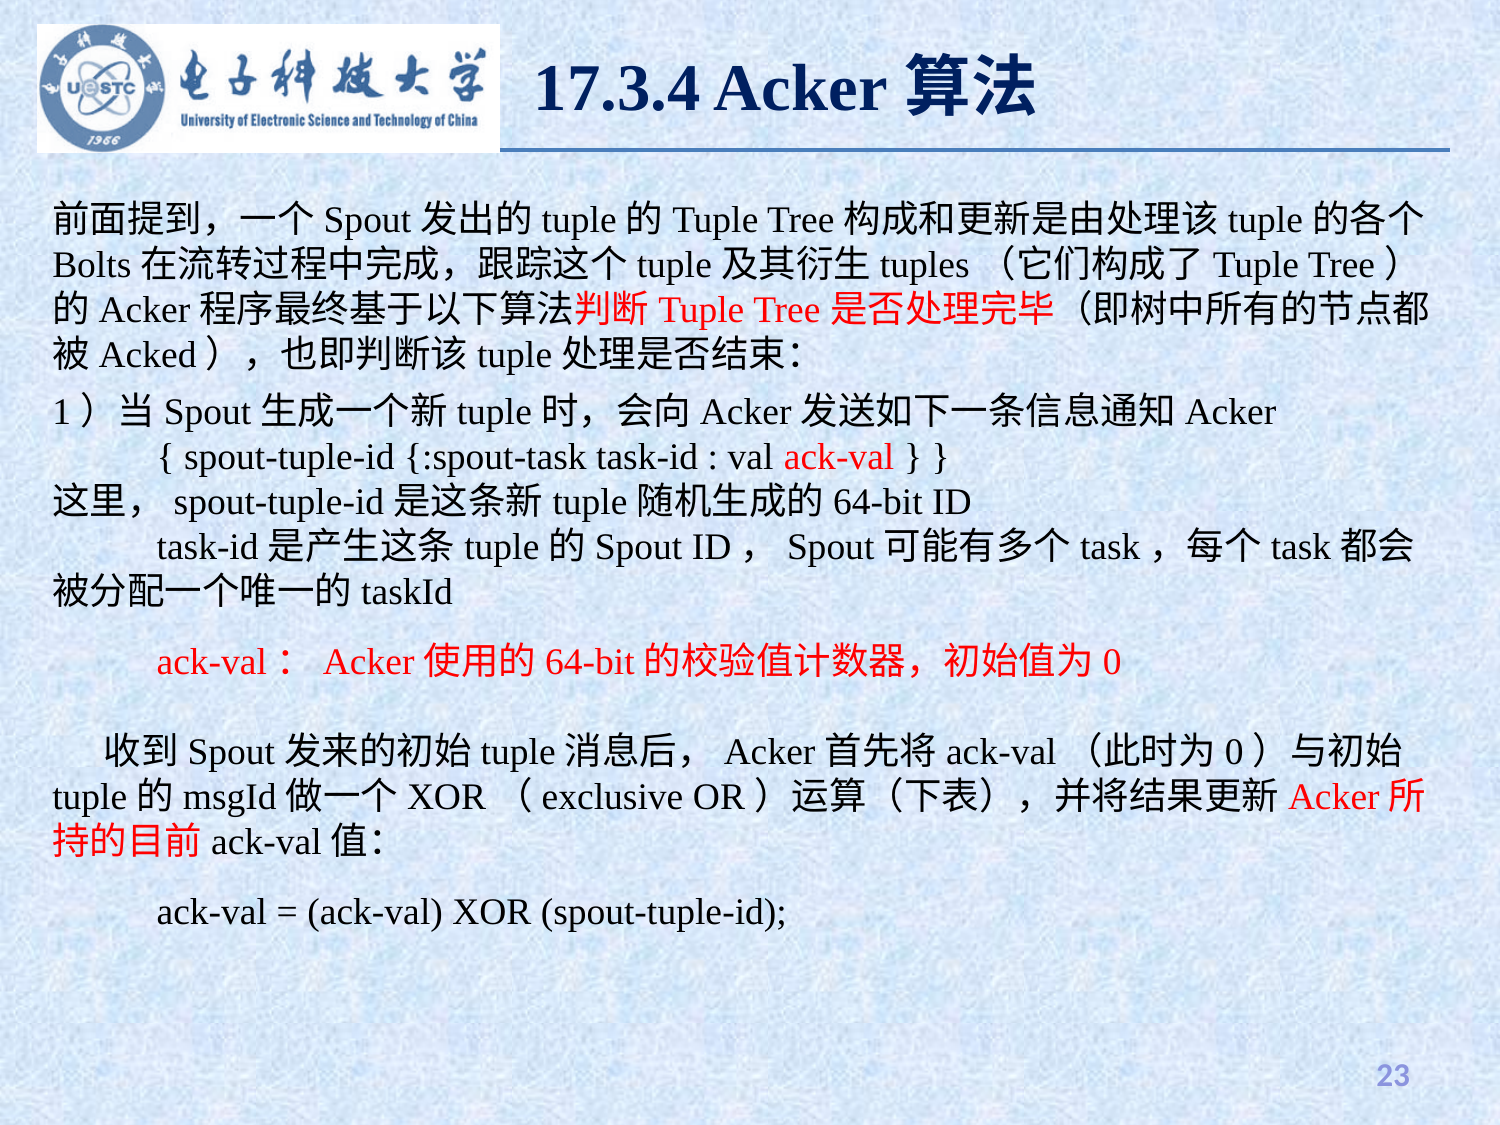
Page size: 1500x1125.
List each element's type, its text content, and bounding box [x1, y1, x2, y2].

text_box 前面提到，一个Spout发出的tuple的Tuple Tree构成和更新是由处理该tuple的各个Bolts在流转过程中完成，跟踪这个tuple及其衍生tuples（它们构成了Tuple Tree）的Acker程序最终基于以下算法判断Tuple Tree是否处理完毕（即树中所有的节点都被Acked），也即判断该tuple处理是否结束： 1）当Spout生成一个新tuple时，会向Acker发送如下一条信息通知Acker { spout-tuple-id {:spout-task task-id : val ack-val } } 这里，spout-tuple-id是这条新tuple随机生成的64-bit ID task-id是产生这条tuple的Spout ID，Spout可能有多个task，每个task都会被分配一个唯一的taskId ack-val：Acker使用的64-bit的校验值计数器，初始值为0 收到Spout发来的初始tuple消息后，Acker首先将ack-val（此时为0）与初始tuple的msgId做一个XOR（exclusive OR）运算（下表），并将结果更新Acker所持的目前ack-val值： ack-val = (ack-val) XOR (spout-tuple-id); [37, 187, 1450, 985]
picture [0, 0, 1500, 1125]
text_box 17.3.4 Acker算法 [518, 36, 1432, 132]
slide_number 23 [1074, 1042, 1425, 1103]
